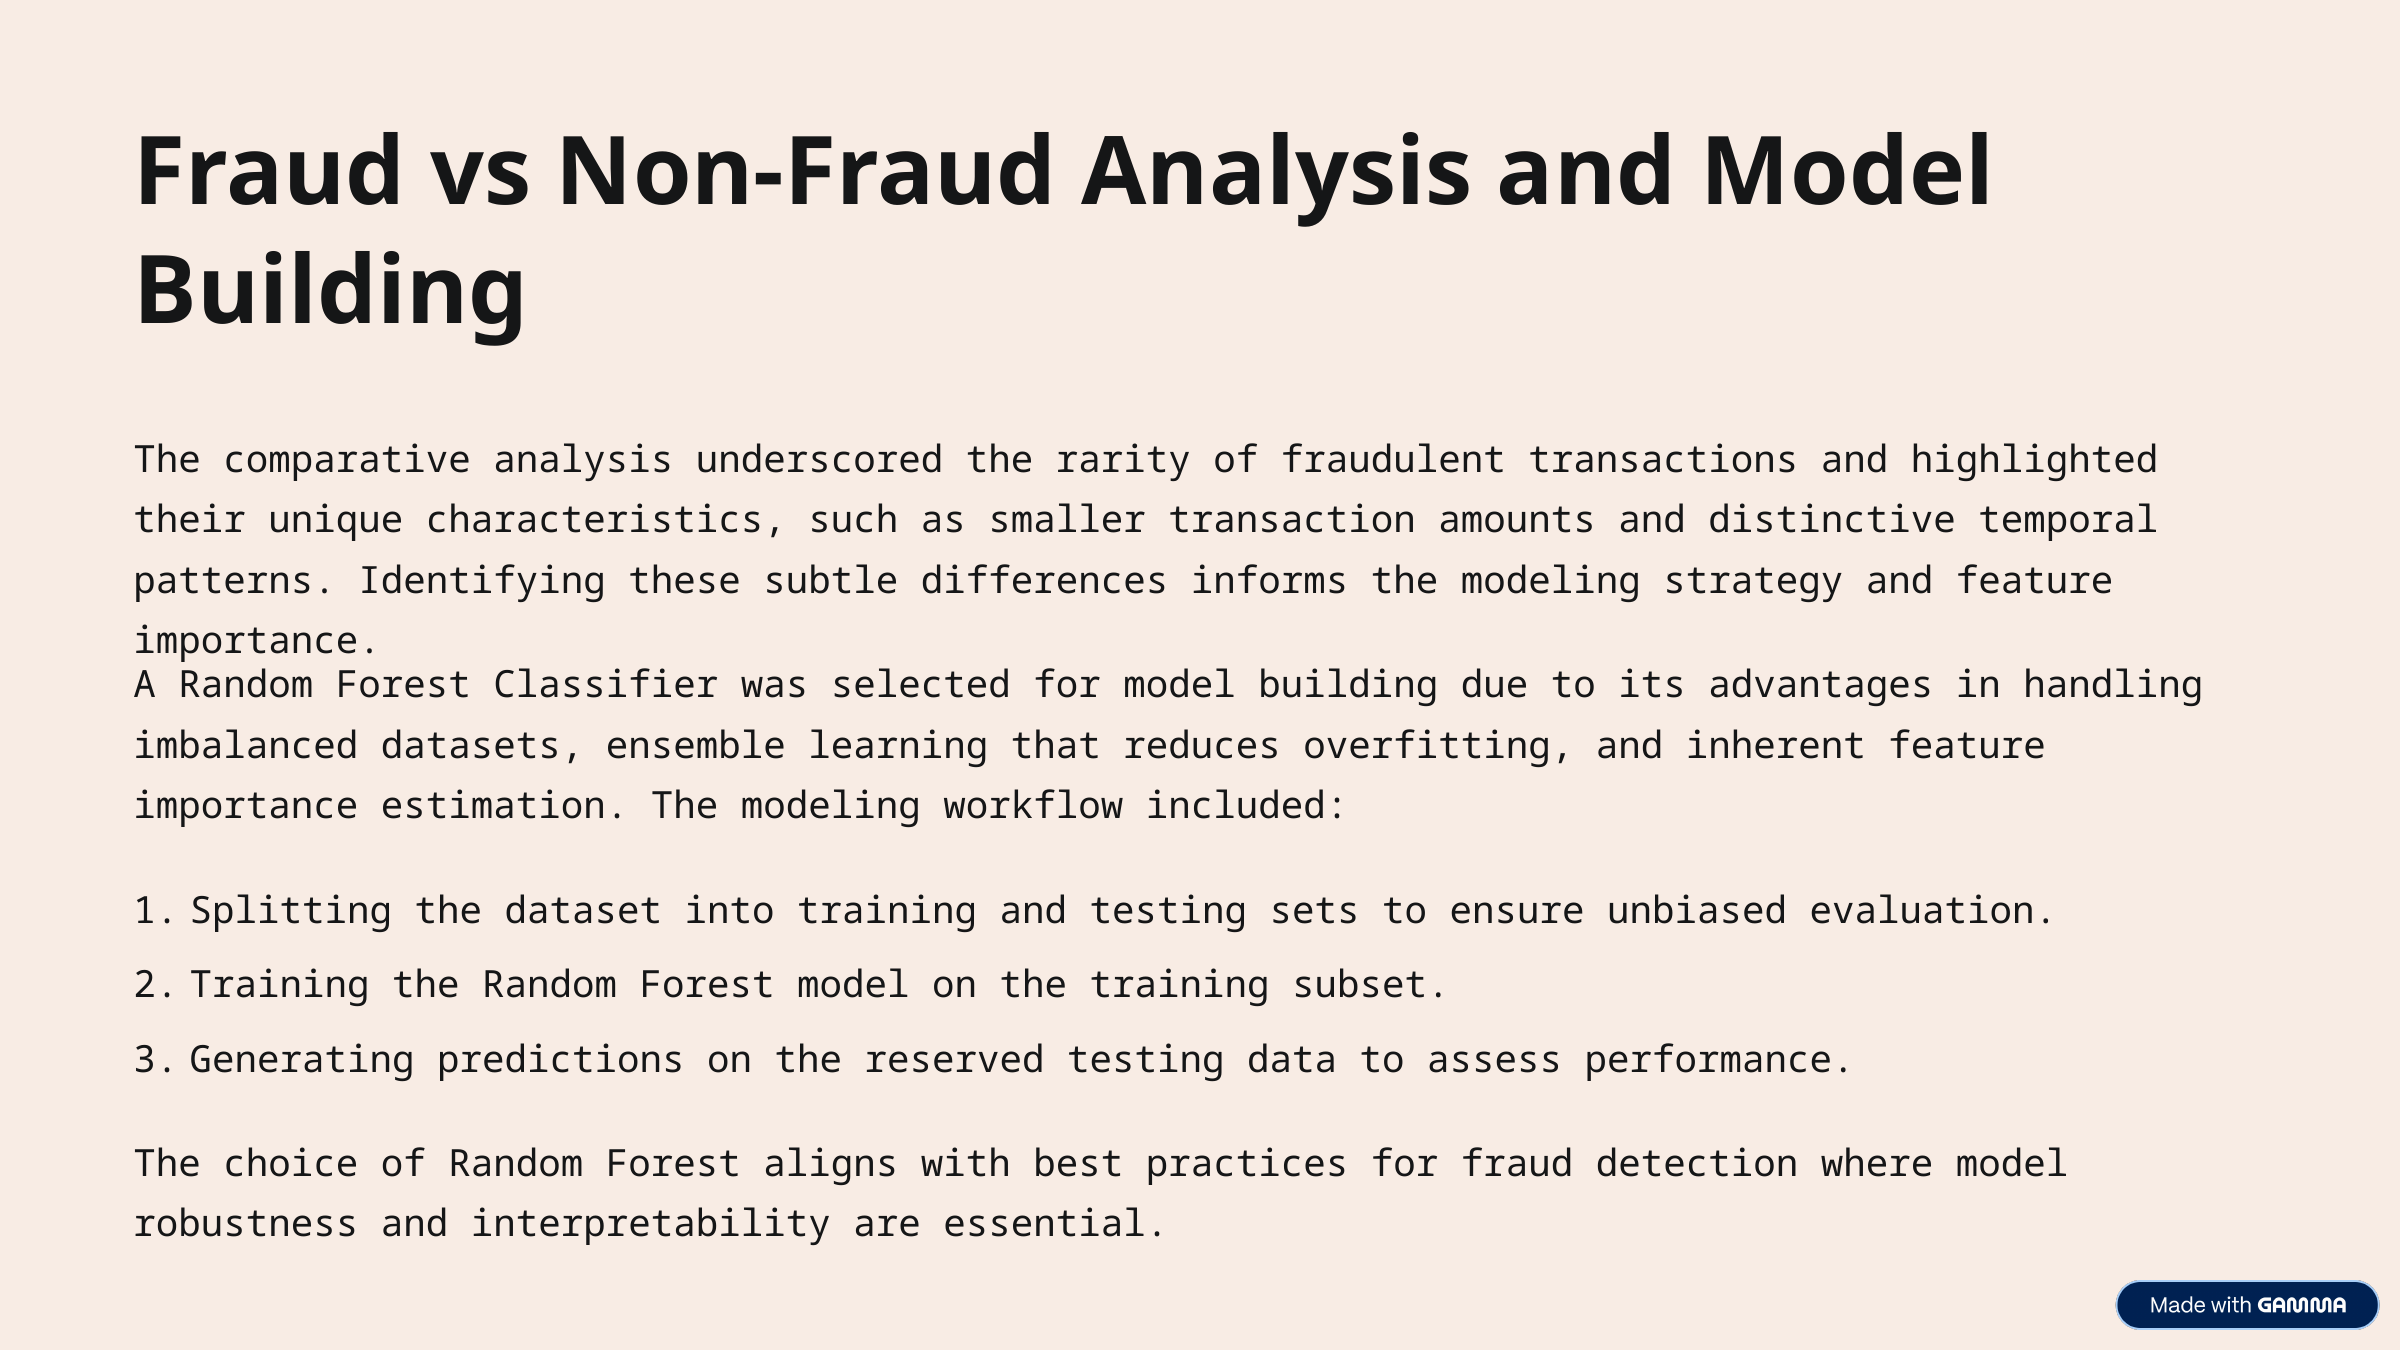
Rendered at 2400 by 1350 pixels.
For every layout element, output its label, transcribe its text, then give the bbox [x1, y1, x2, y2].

picture [2106, 1271, 2389, 1339]
text_box Training the Random Forest model on the training subset. [133, 944, 2267, 1006]
text_box Fraud vs Non-Fraud Analysis and Model Building [133, 104, 2267, 343]
text_box Generating predictions on the reserved testing data to assess performance. [133, 1019, 2267, 1081]
text_box Splitting the dataset into training and testing sets to ensure unbiased evaluation. [133, 870, 2267, 932]
text_box The comparative analysis underscored the rarity of fraudulent transactions and highlighted their unique characteristics, such as smaller transaction amounts and distinctive temporal patterns. Identifying these subtle differences informs the modeling strategy and feature importance. [133, 419, 2267, 603]
text_box A Random Forest Classifier was selected for model building due to its advantages in handling imbalanced datasets, ensemble learning that reduces overfitting, and inherent feature importance estimation. The modeling workflow included: [133, 645, 2267, 828]
text_box The choice of Random Forest aligns with best practices for fraud detection where model robustness and interpretability are essential. [133, 1123, 2267, 1245]
